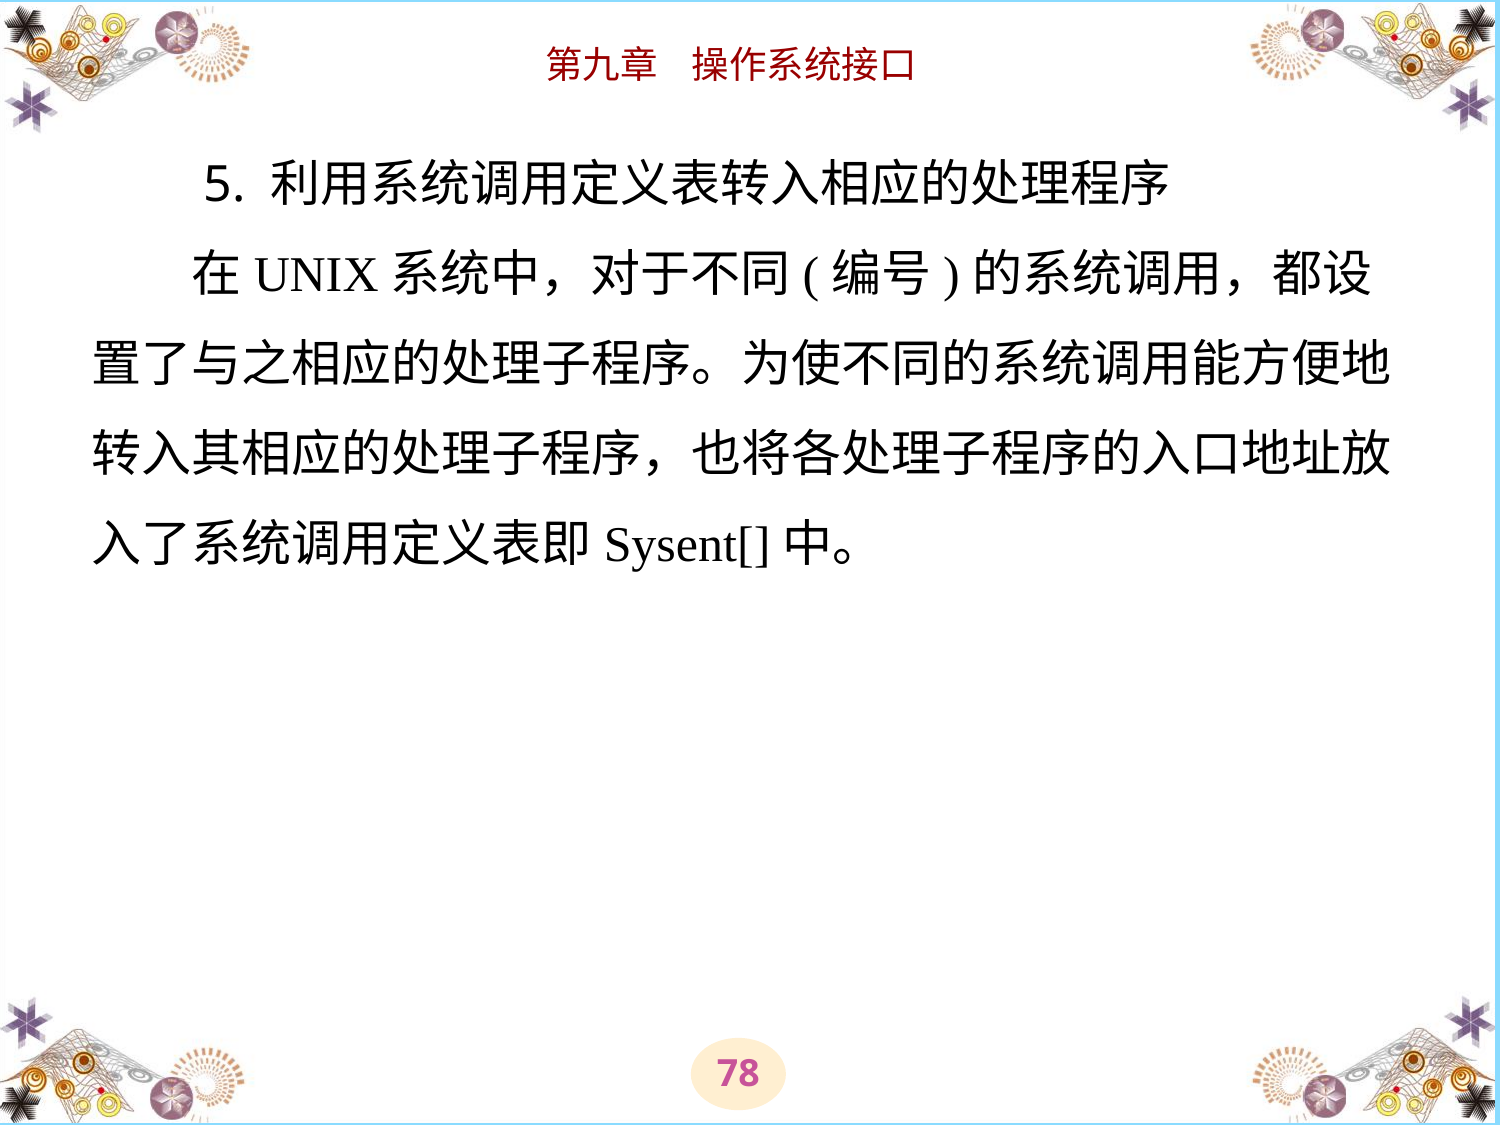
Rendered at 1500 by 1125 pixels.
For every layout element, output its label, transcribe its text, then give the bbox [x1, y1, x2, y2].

title 5. 利用系统调用定义表转入相应的处理程序 在UNIX系统中，对于不同(编号)的系统调用，都设置了与之相应的处理子程序。为使不同的系统调用能方便地转入其相应的处理子程序，也将各处理子程序的入口地址放入了系统调用定义表即Sysent[]中。 [76, 113, 1424, 1024]
picture [0, 2, 1495, 1123]
